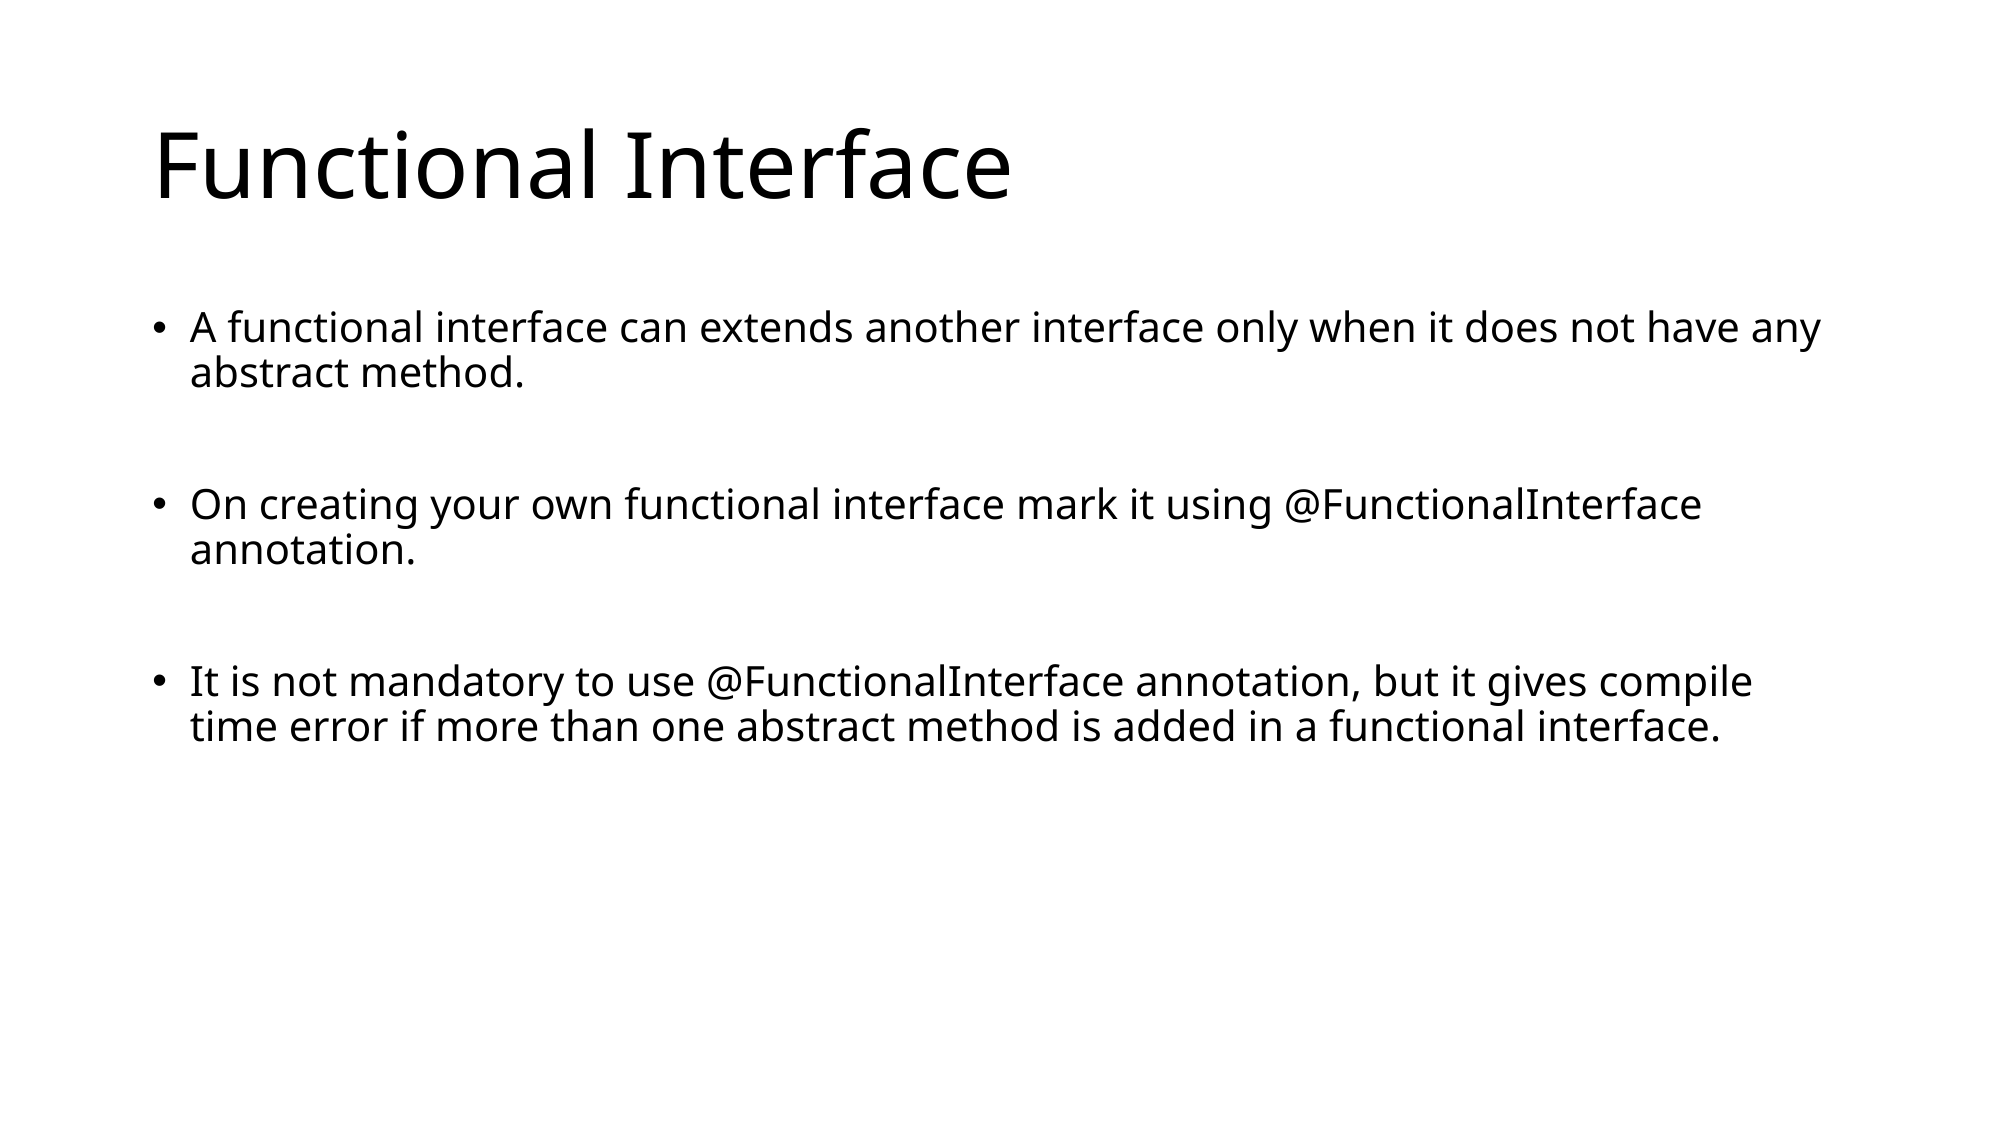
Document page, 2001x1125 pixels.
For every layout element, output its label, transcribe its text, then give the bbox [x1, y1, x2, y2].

title Functional Interface [137, 59, 1863, 278]
list A functional interface can extends another interface only when it does not have any abstract method. On creating your own functional interface mark it using @FunctionalInterface annotation. It is not mandatory to use @FunctionalInterface annotation, but it gives compile time error if more than one abstract method is added in a functional interface. [137, 299, 1863, 1014]
